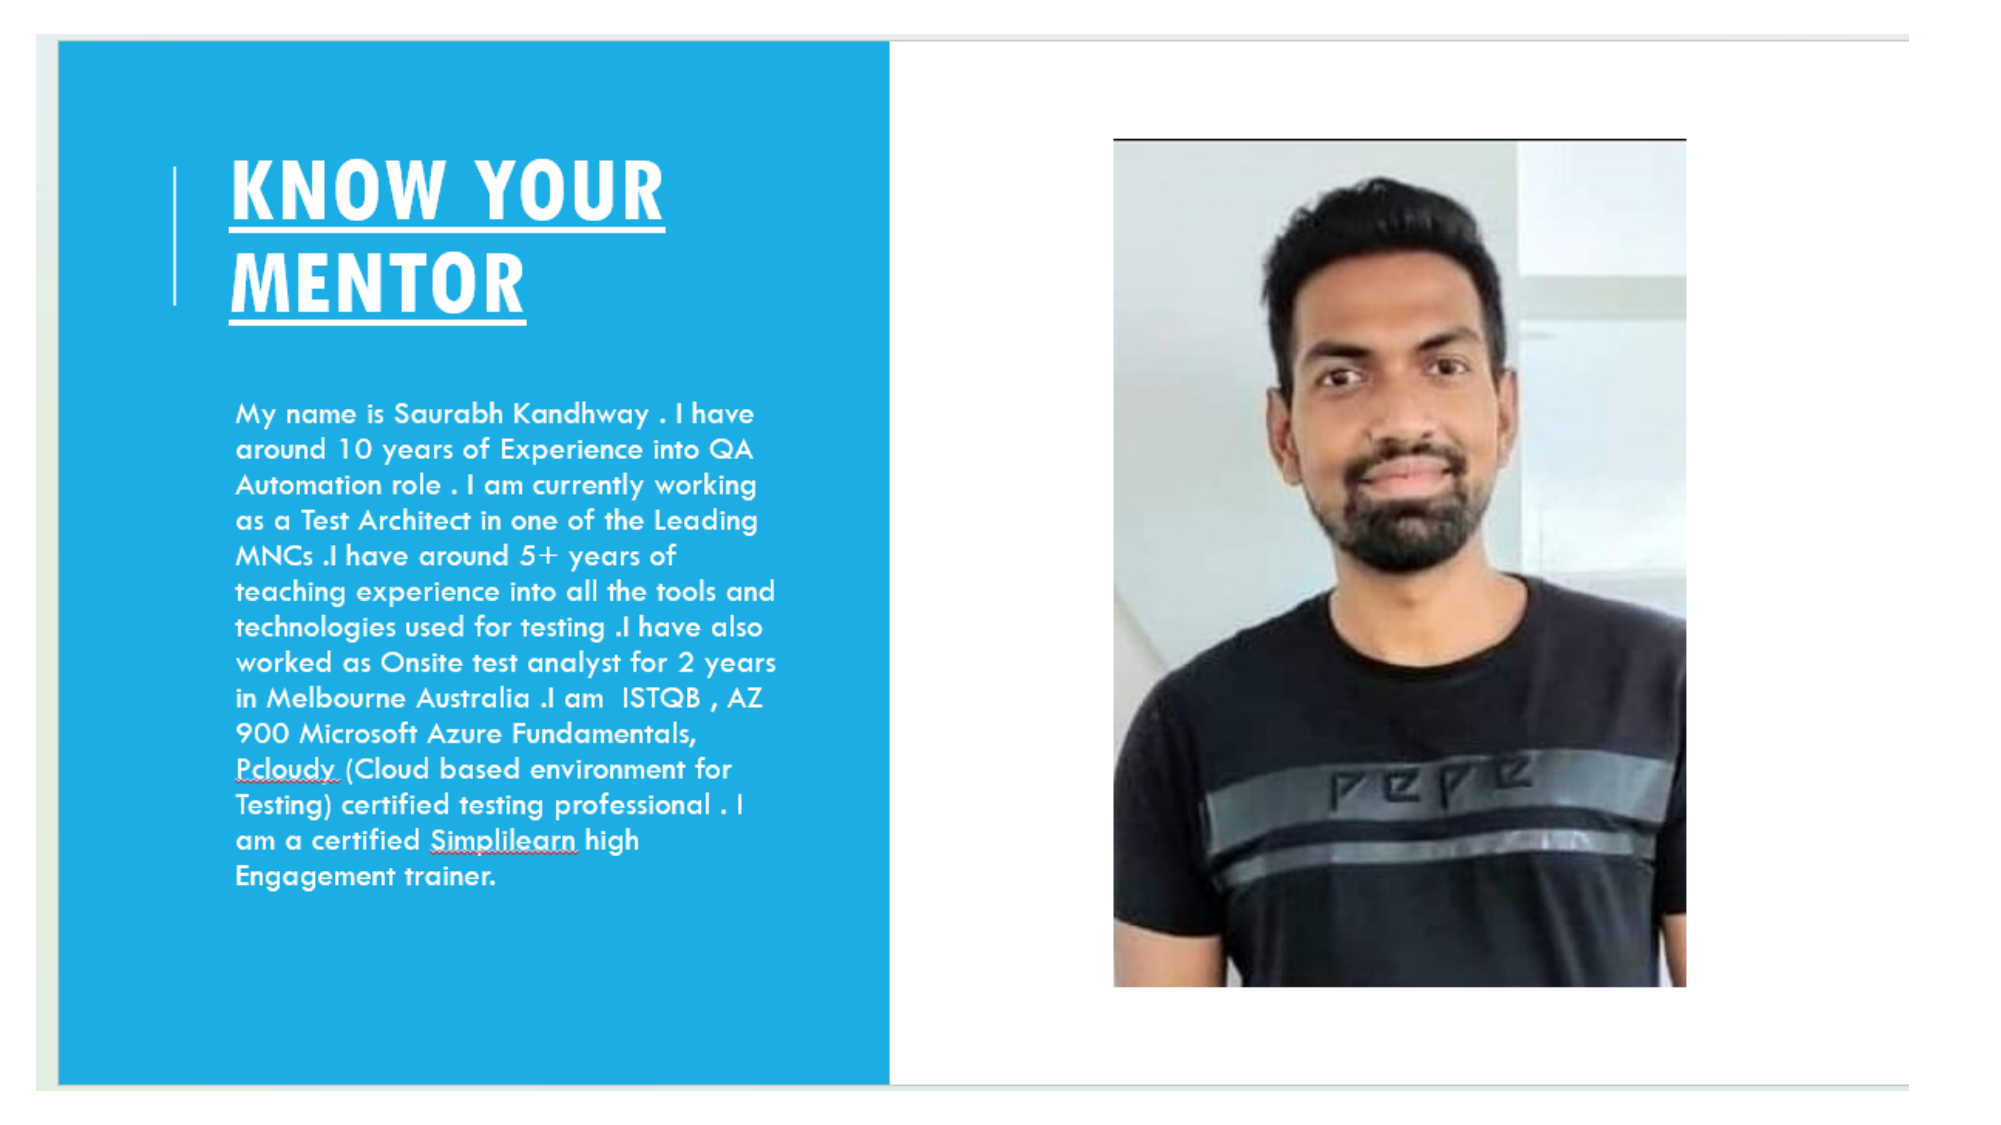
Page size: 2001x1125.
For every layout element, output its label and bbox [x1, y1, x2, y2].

picture [36, 34, 1909, 1091]
